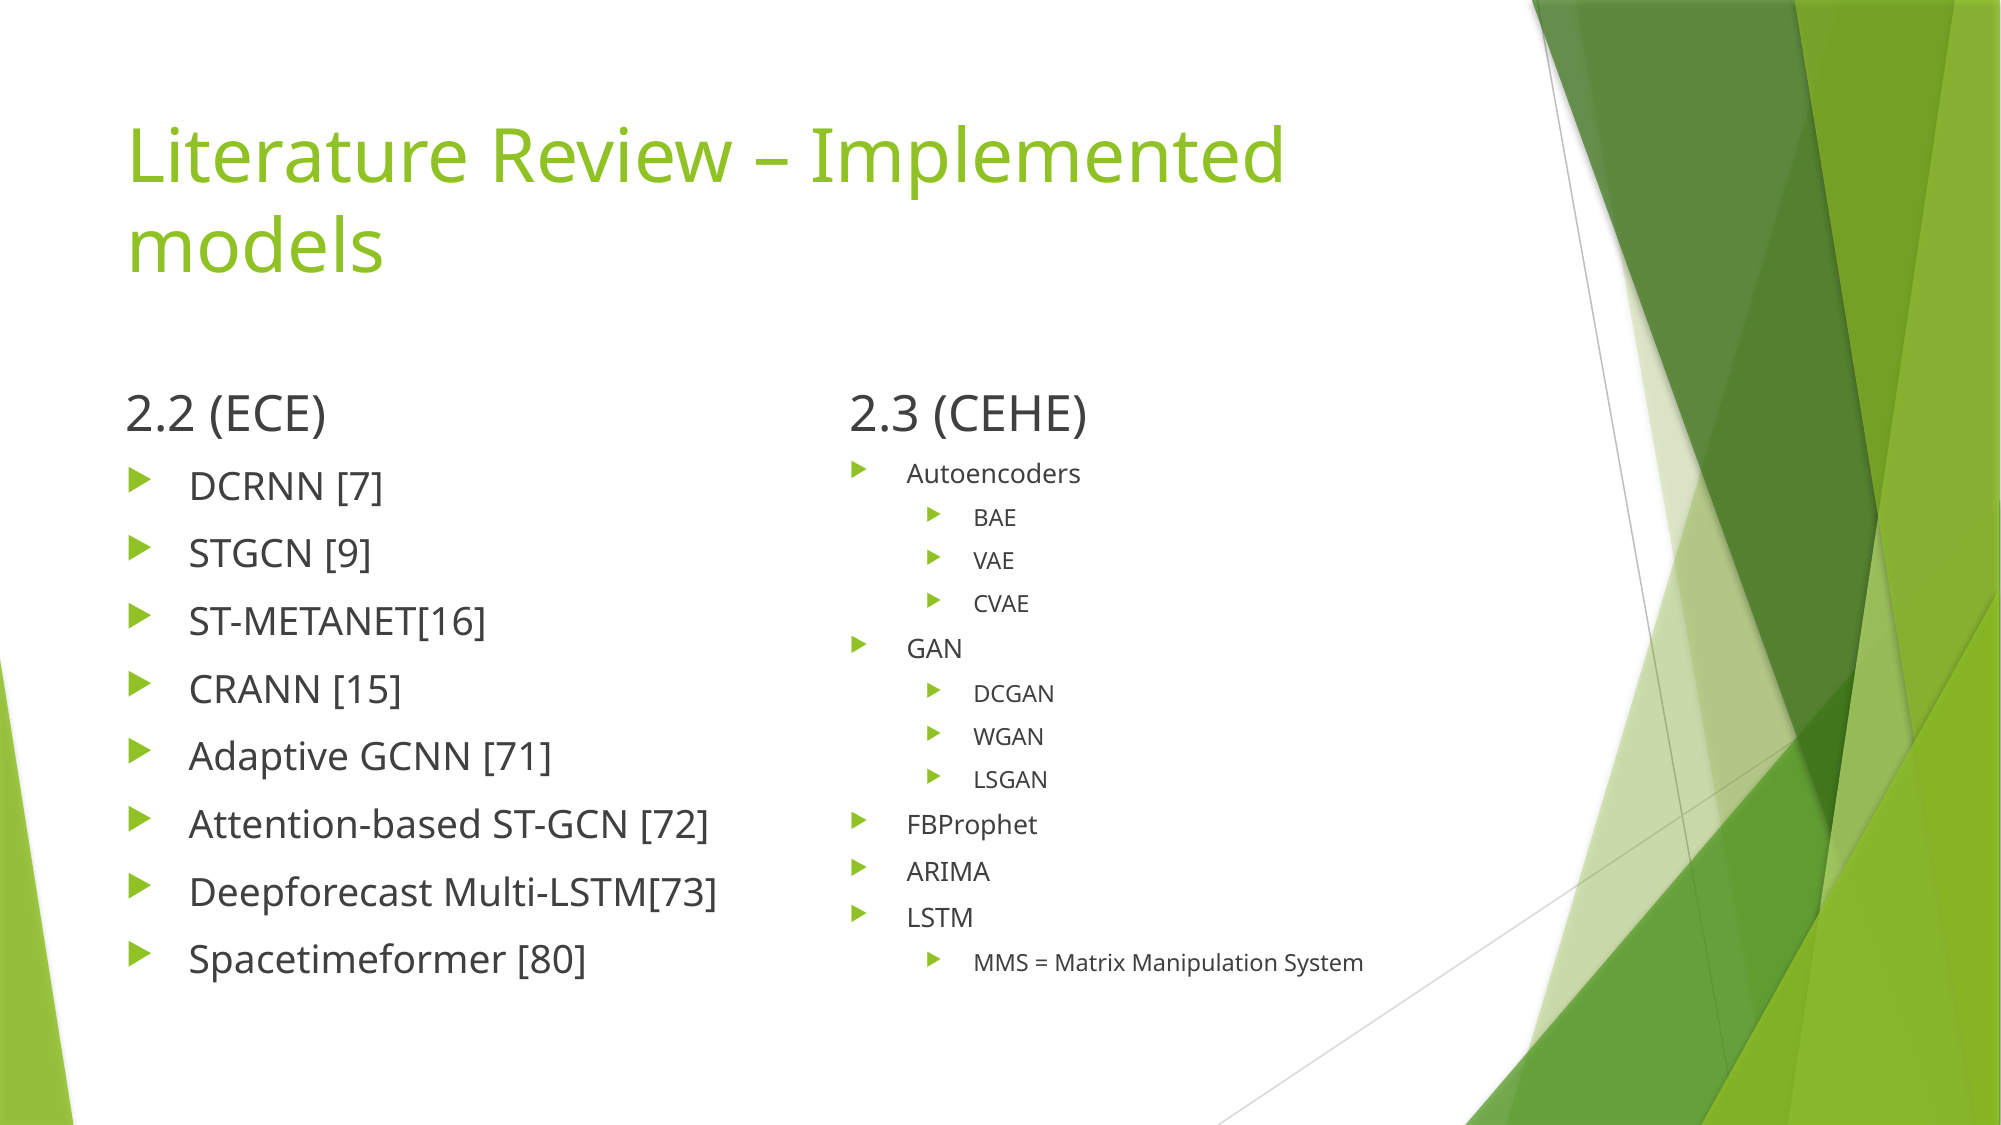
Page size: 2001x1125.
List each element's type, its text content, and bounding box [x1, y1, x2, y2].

list 2.2 (ECE) [110, 354, 798, 448]
list DCRNN [7] STGCN [9] ST-METANET[16] CRANN [15] Adaptive GCNN [71] Attention-based ST-GCN [72] Deepforecast Multi-LSTM[73] Spacetimeformer [80] [110, 448, 798, 991]
title Literature Review – Implemented models [111, 99, 1522, 317]
list 2.3 (CEHE) [834, 354, 1522, 448]
list Autoencoders BAE VAE CVAE GAN DCGAN WGAN LSGAN FBProphet ARIMA LSTM MMS = Matrix Manipulation System [834, 448, 1522, 991]
